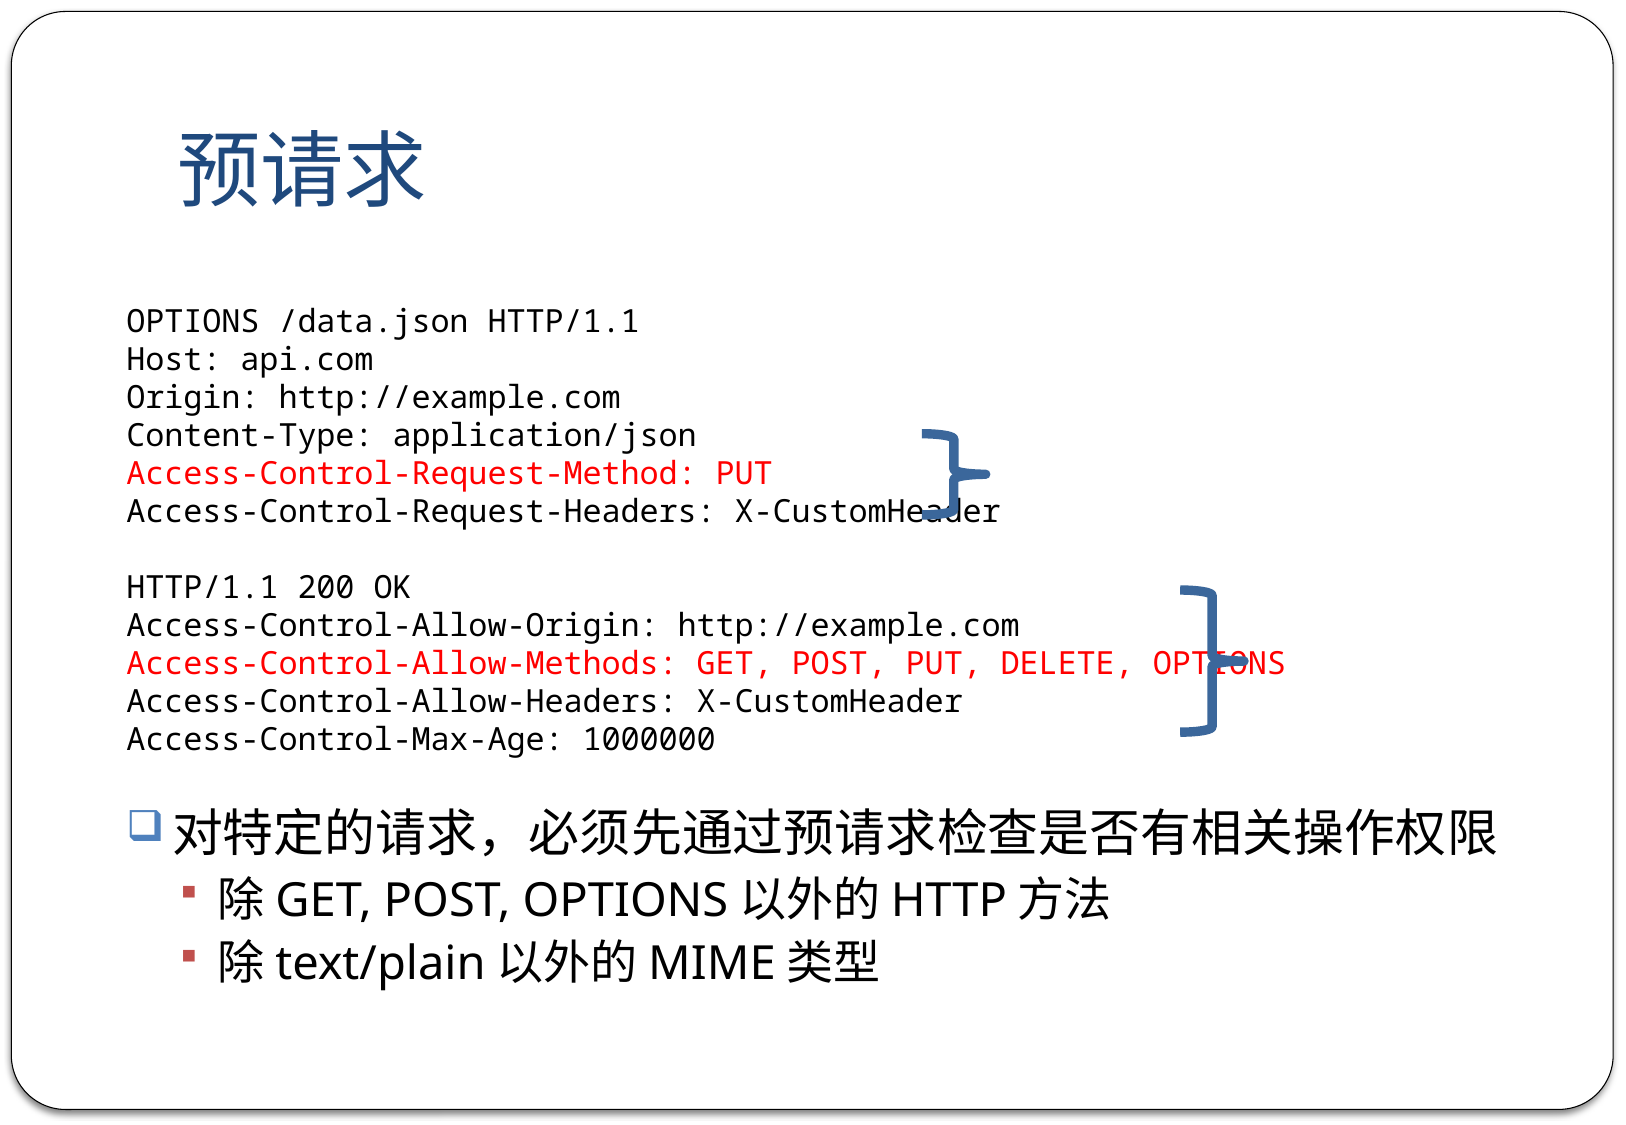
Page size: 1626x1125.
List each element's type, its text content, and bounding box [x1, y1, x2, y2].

title 预请求 [162, 45, 1544, 233]
text_box [1180, 589, 1245, 733]
list OPTIONS /data.json HTTP/1.1 Host: api.com Origin: http://example.com Content-Type: application/json Access-Control-Request-Method: PUT Access-Control-Request-Headers: X-CustomHeader HTTP/1.1 200 OK Access-Control-Allow-Origin: http://example.com Access-Control-Allow-Methods: GET, POST, PUT, DELETE, OPTIONS Access-Control-Allow-Headers: X-CustomHeader Access-Control-Max-Age: 1000000 对特定的请求，必须先通过预请求检查是否有相关操作权限 除GET, POST, OPTIONS以外的HTTP方法 除text/plain以外的MIME类型 [111, 293, 1593, 1006]
text_box [921, 432, 987, 516]
